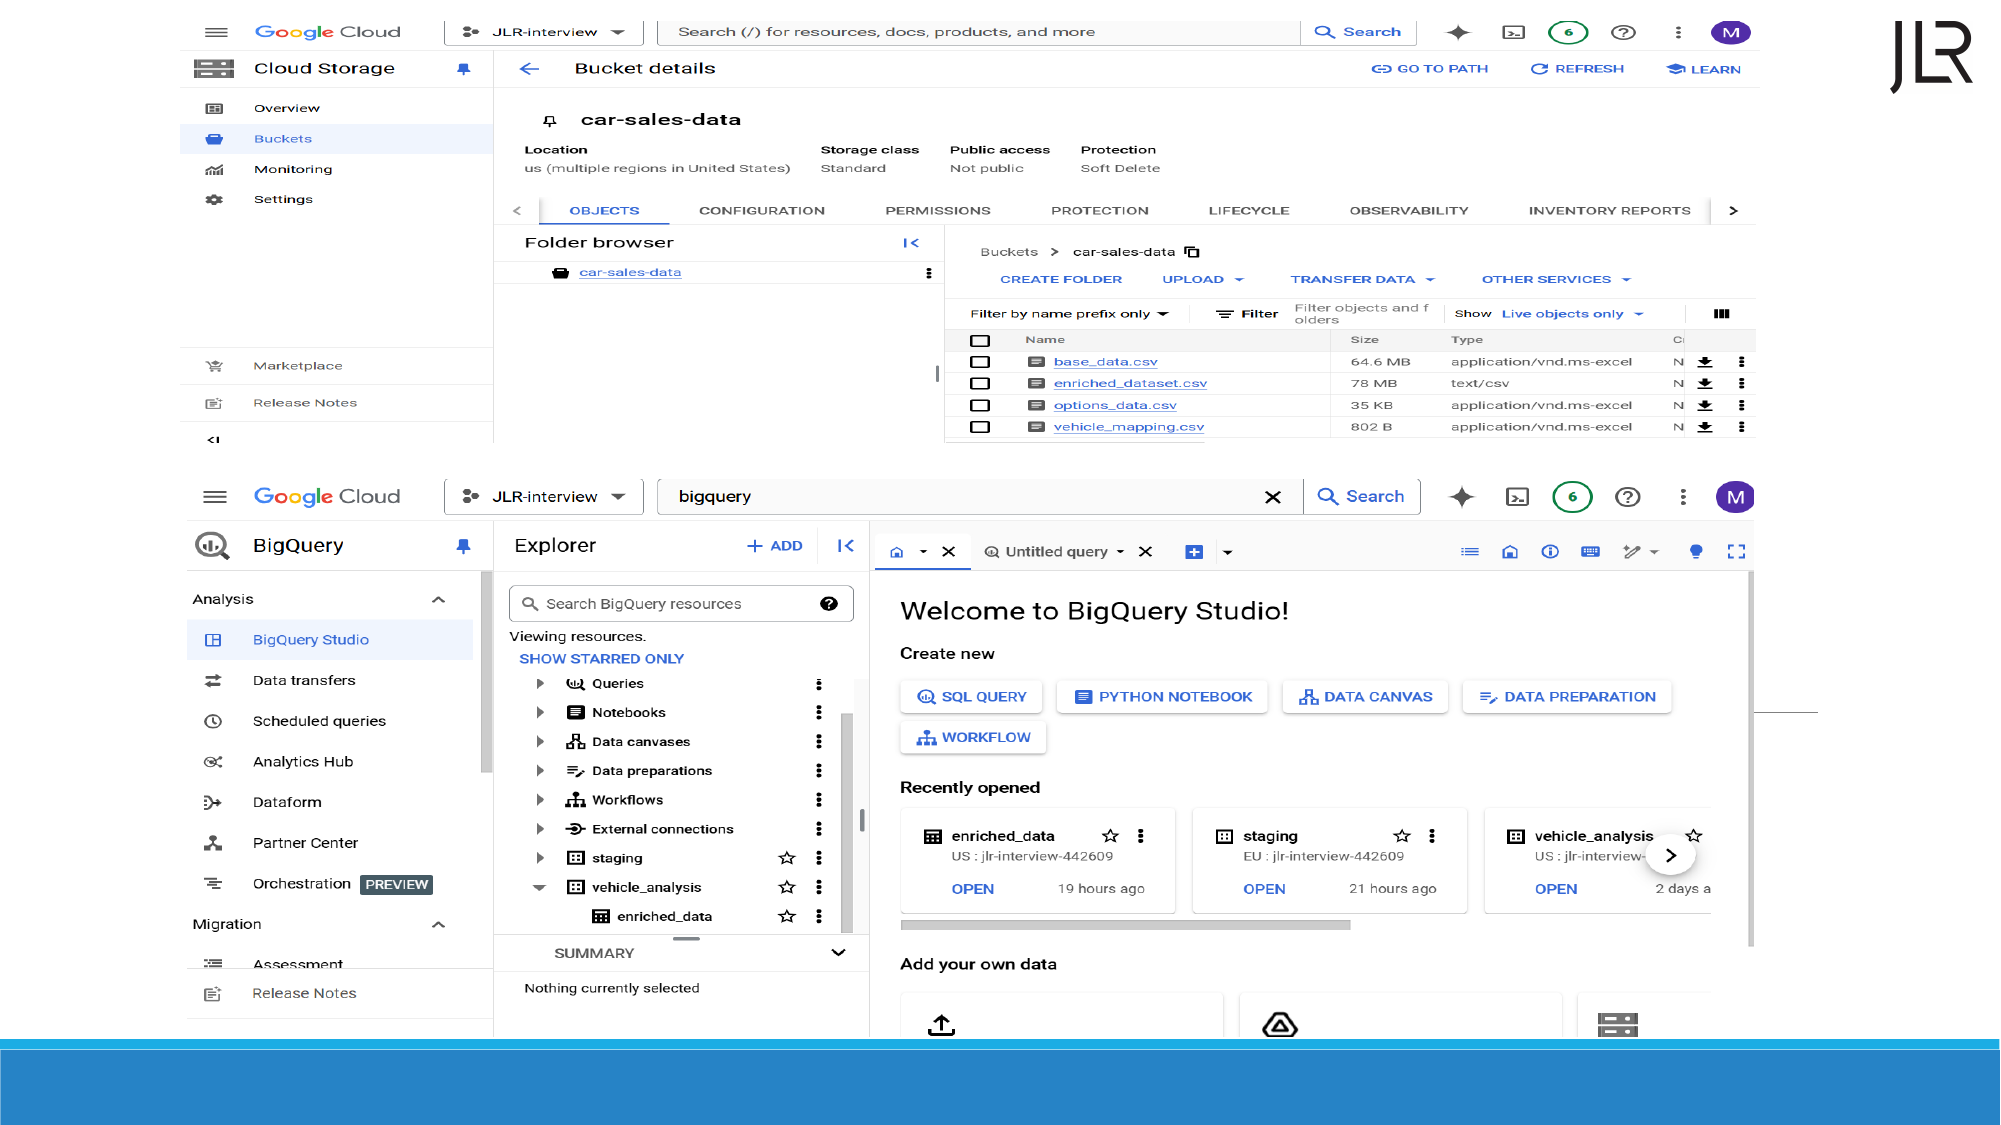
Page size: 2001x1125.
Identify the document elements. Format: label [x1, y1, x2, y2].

picture [180, 21, 1761, 444]
picture [1890, 21, 1973, 94]
picture [186, 478, 1755, 1038]
